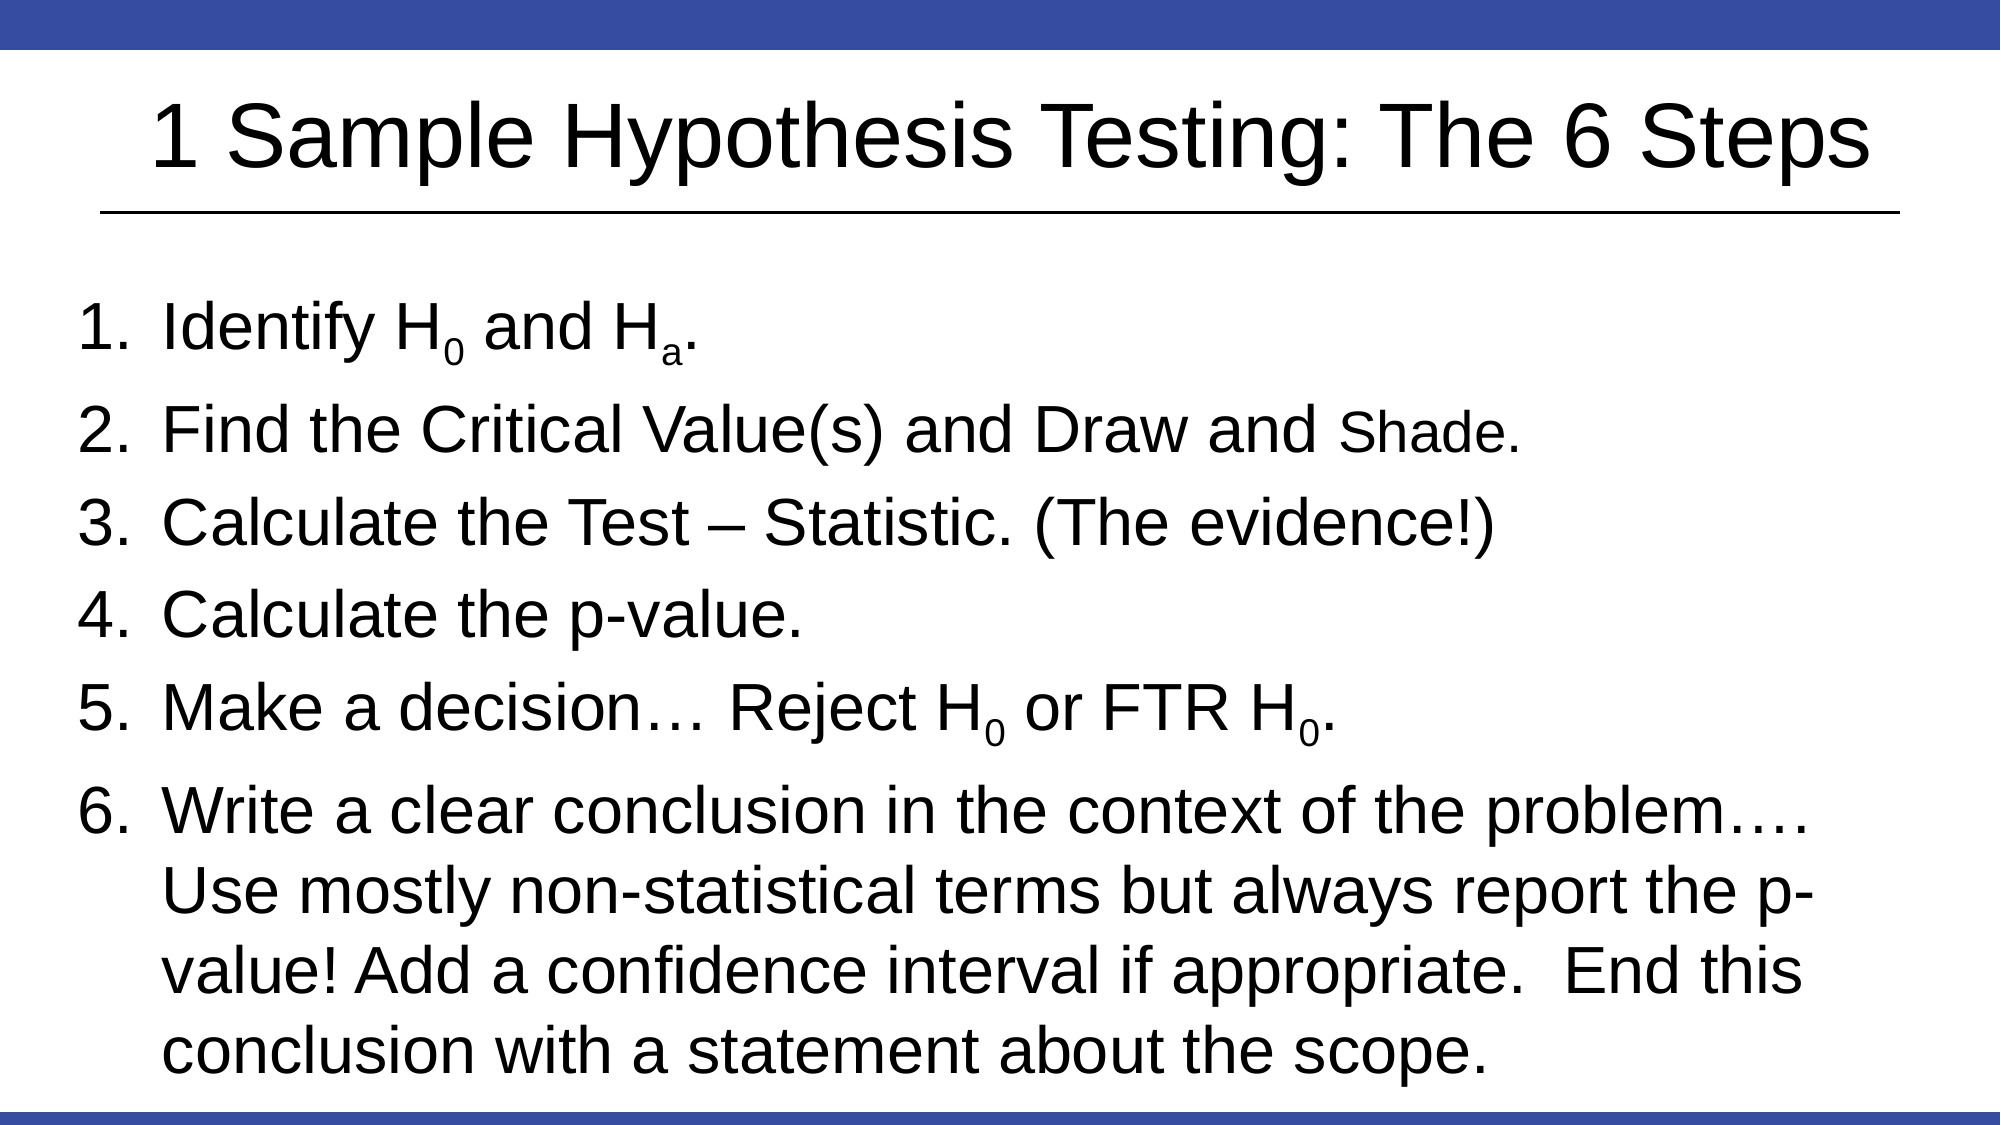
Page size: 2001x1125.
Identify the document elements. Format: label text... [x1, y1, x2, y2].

list Identify H0 and Ha. Find the Critical Value(s) and Draw and Shade. Calculate the Test – Statistic. (The evidence!) Calculate the p-value. Make a decision… Reject H0 or FTR H0. Write a clear conclusion in the context of the problem…. Use mostly non-statistical terms but always report the p-value! Add a confidence interval if appropriate. End this conclusion with a statement about the scope. [62, 275, 1938, 935]
slide_number 20 [1218, 1059, 1380, 1120]
title 1 Sample Hypothesis Testing: The 6 Steps [24, 37, 2000, 225]
